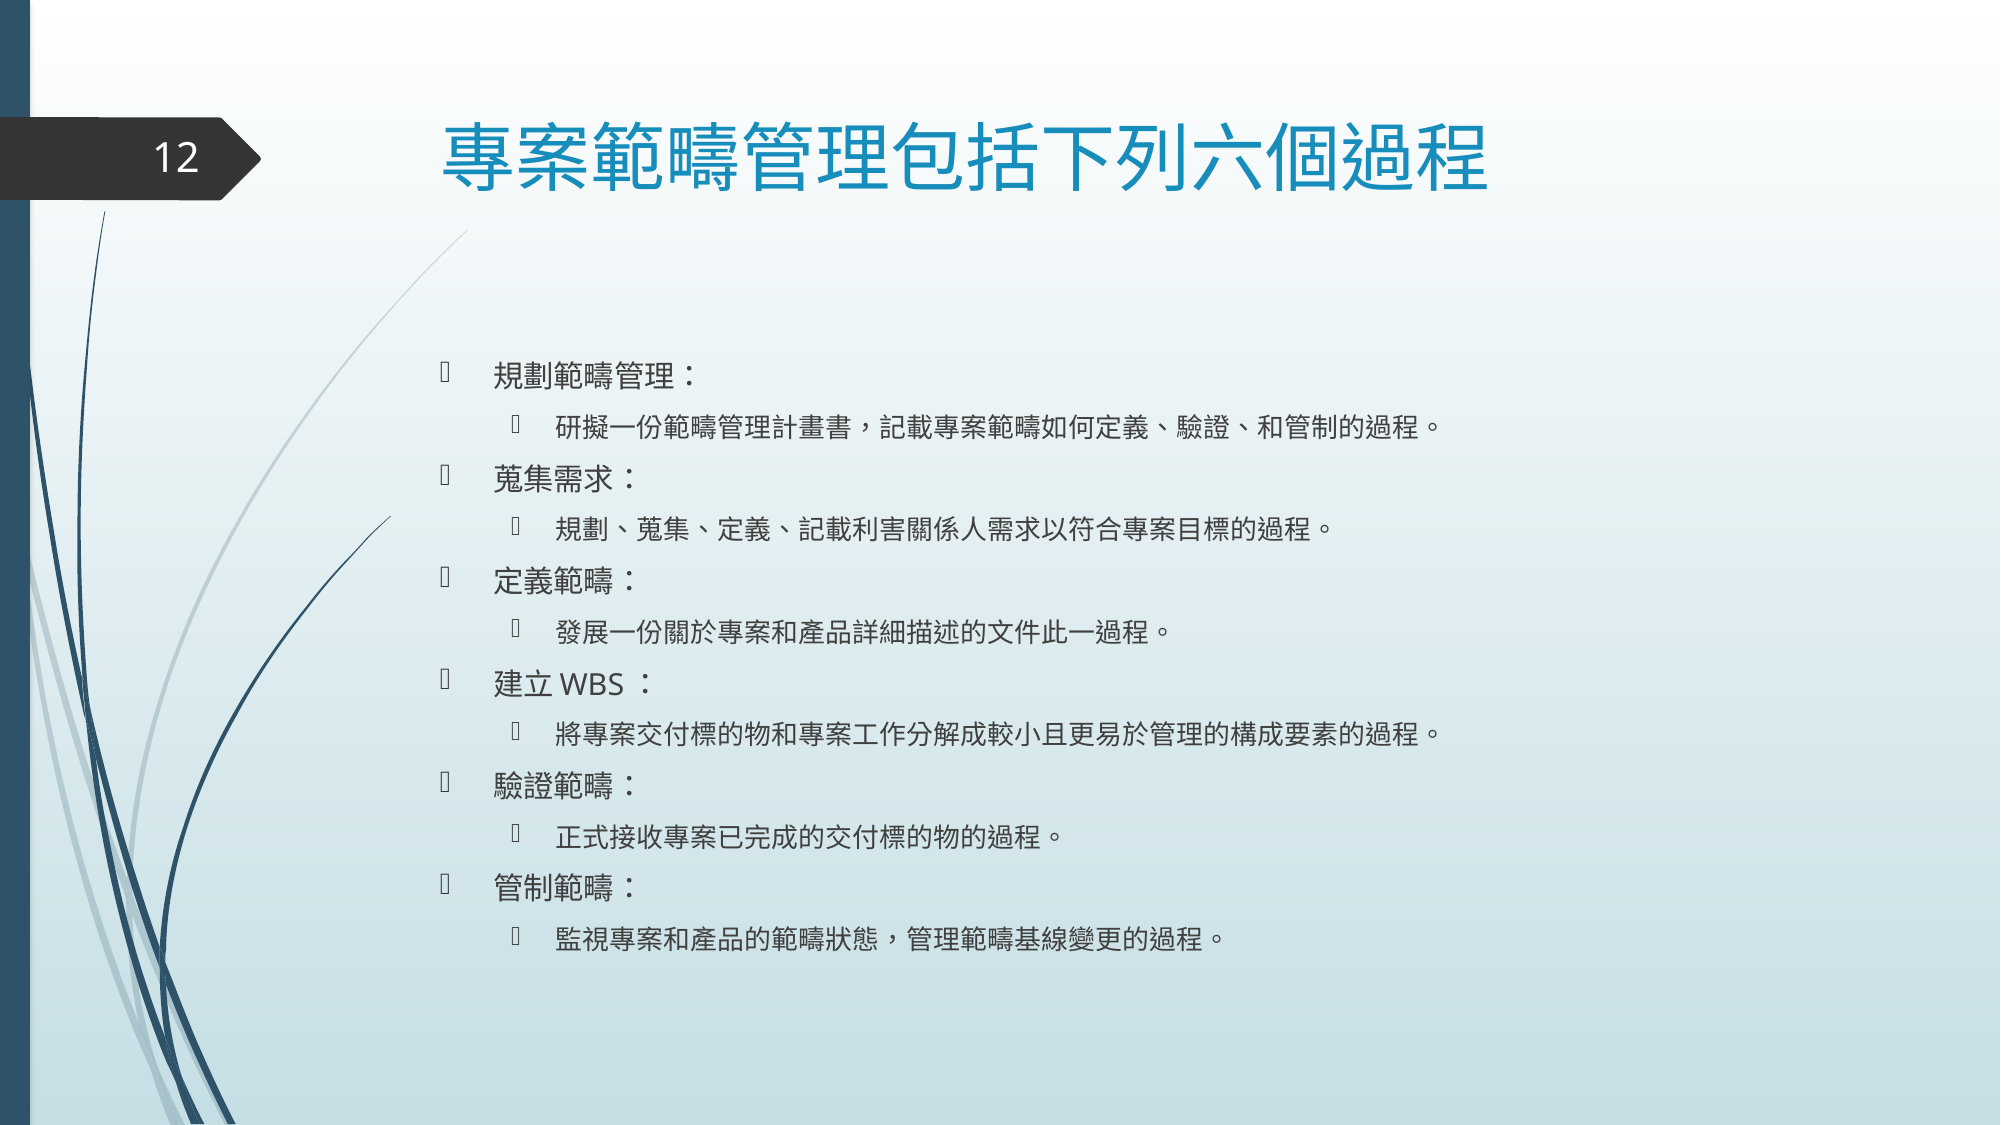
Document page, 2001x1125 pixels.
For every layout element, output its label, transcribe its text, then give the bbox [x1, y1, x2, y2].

slide_number 12 [87, 129, 216, 190]
list 規劃範疇管理： 研擬一份範疇管理計畫書，記載專案範疇如何定義、驗證、和管制的過程。 蒐集需求： 規劃、蒐集、定義、記載利害關係人需求以符合專案目標的過程。 定義範疇： 發展一份關於專案和產品詳細描述的文件此一過程。 建立WBS： 將專案交付標的物和專案工作分解成較小且更易於管理的構成要素的過程。 驗證範疇： 正式接收專案已完成的交付標的物的過程。 管制範疇： 監視專案和產品的範疇狀態，管理範疇基線變更的過程。 [424, 350, 1888, 970]
title 專案範疇管理包括下列六個過程 [425, 102, 1888, 313]
